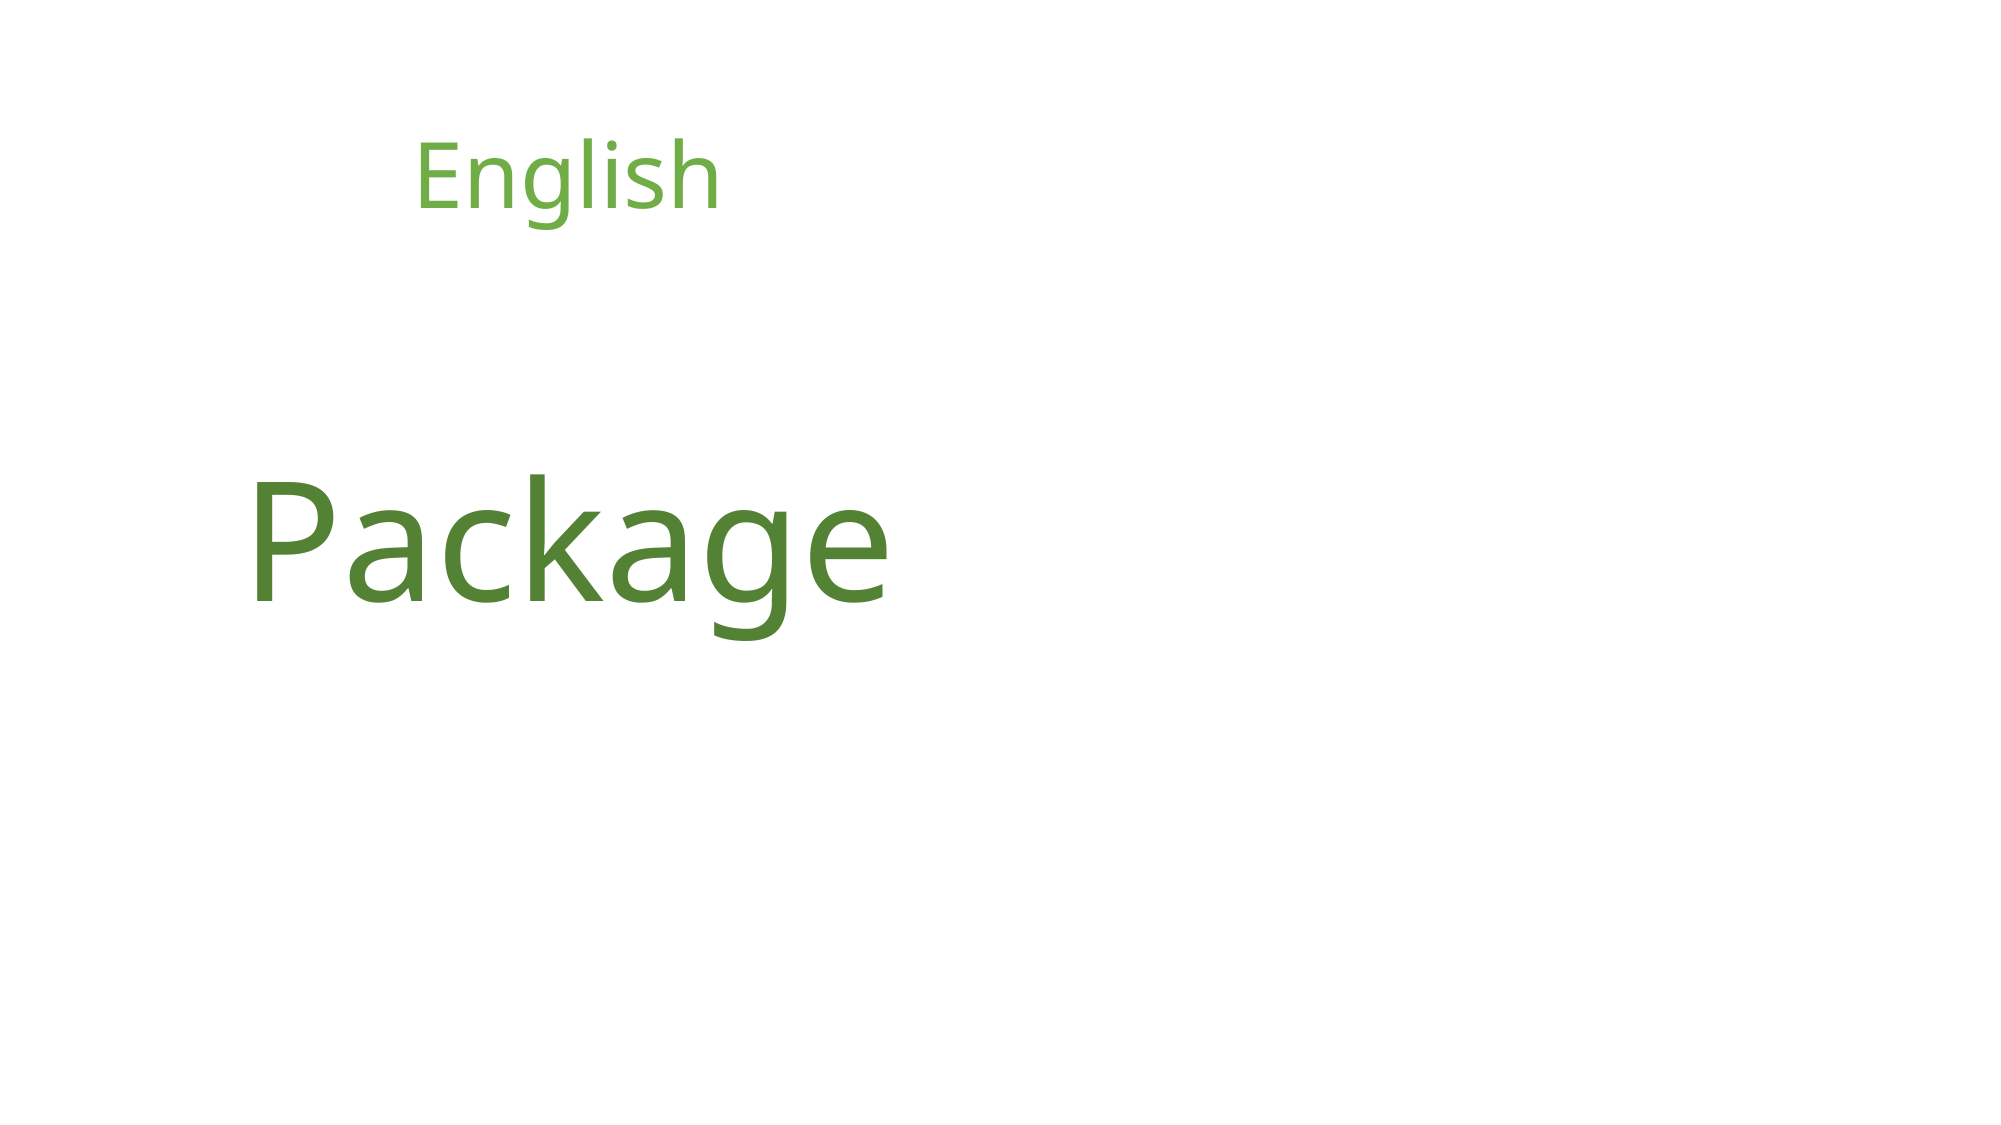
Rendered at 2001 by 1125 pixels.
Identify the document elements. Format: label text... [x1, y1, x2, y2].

list Package [137, 450, 1000, 746]
title English [334, 70, 804, 288]
